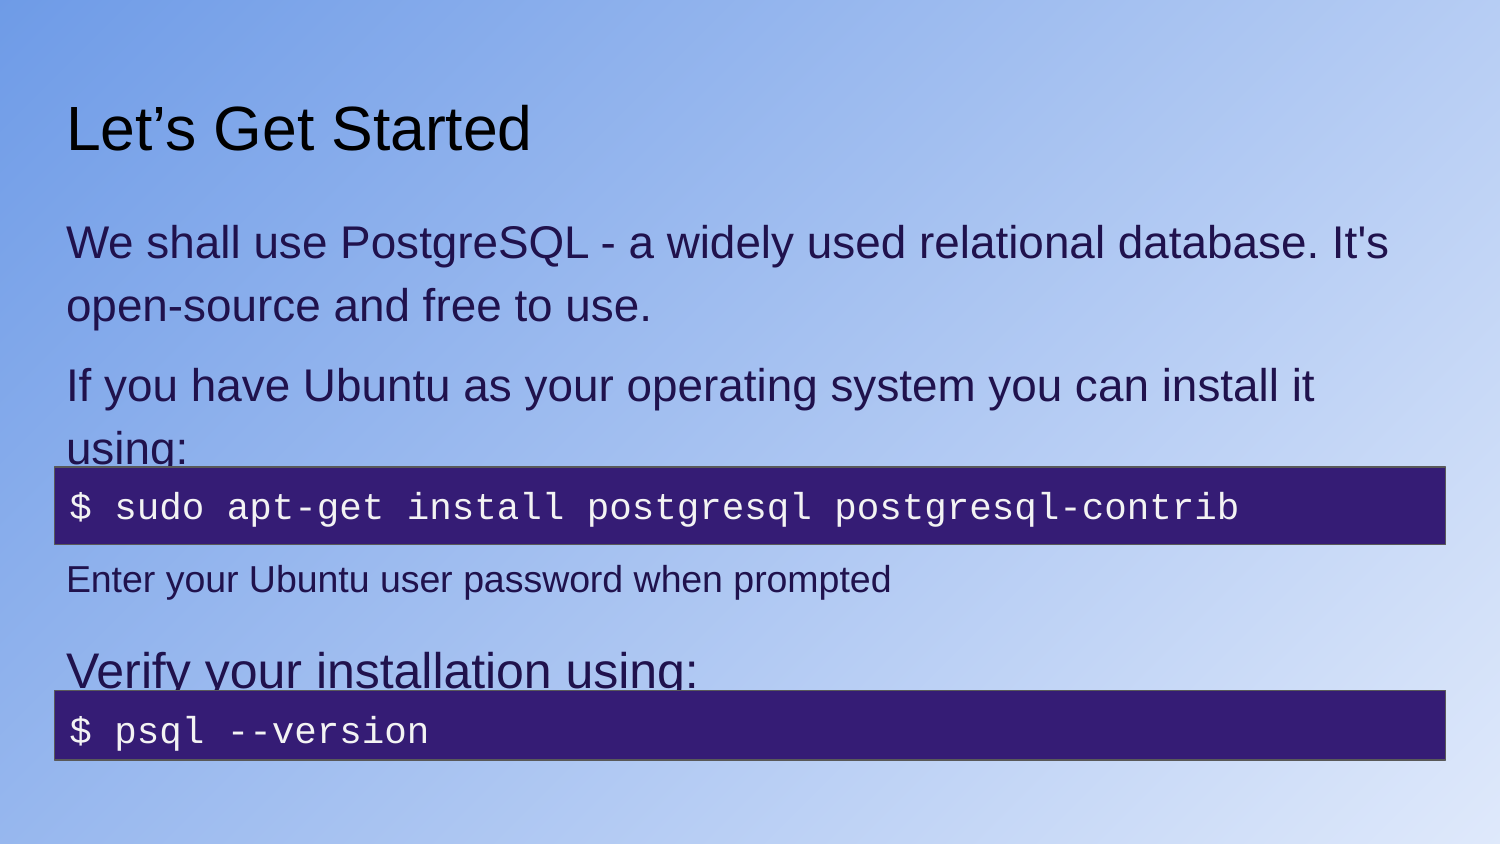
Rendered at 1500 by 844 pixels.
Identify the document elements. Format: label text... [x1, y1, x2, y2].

text_box $ psql --version [54, 690, 1446, 761]
list We shall use PostgreSQL - a widely used relational database. It's open-source and free to use. If you have Ubuntu as your operating system you can install it using: Enter your Ubuntu user password when prompted Verify your installation using: [51, 189, 1449, 750]
title Let’s Get Started [51, 72, 1449, 167]
text_box $ sudo apt-get install postgresql postgresql-contrib [54, 466, 1446, 545]
